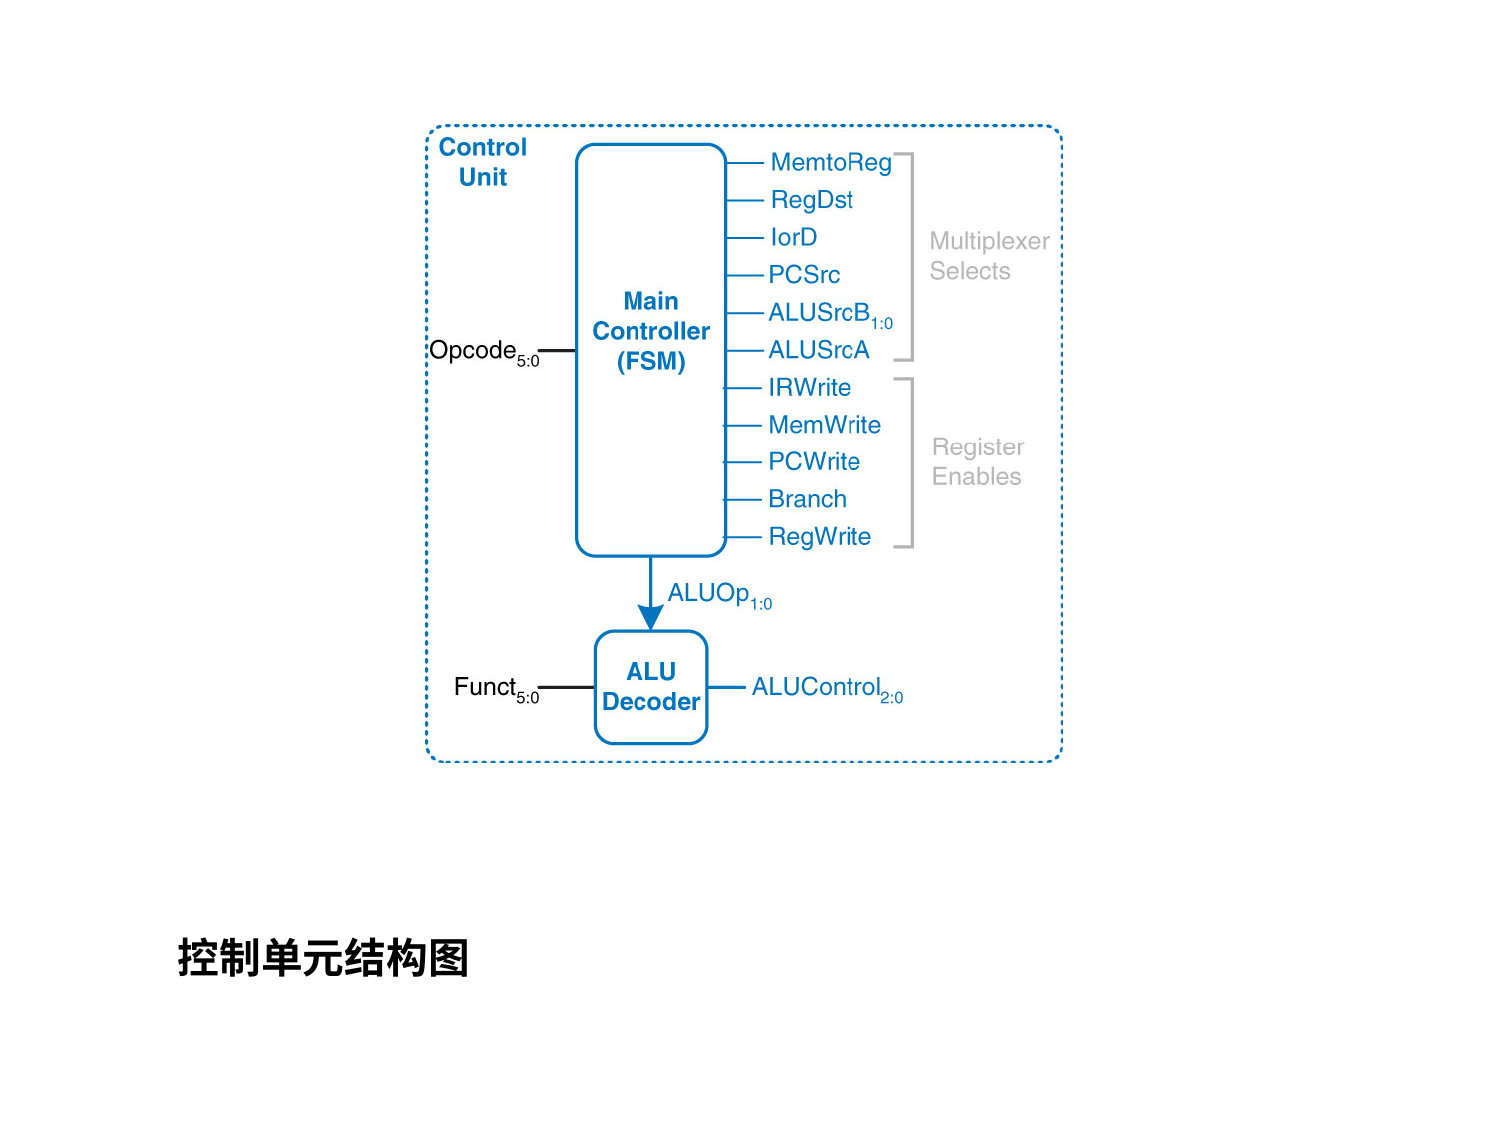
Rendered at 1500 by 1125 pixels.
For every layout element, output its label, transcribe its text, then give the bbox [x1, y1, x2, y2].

picture [424, 124, 1063, 763]
text_box 控制单元结构图 [162, 924, 485, 990]
